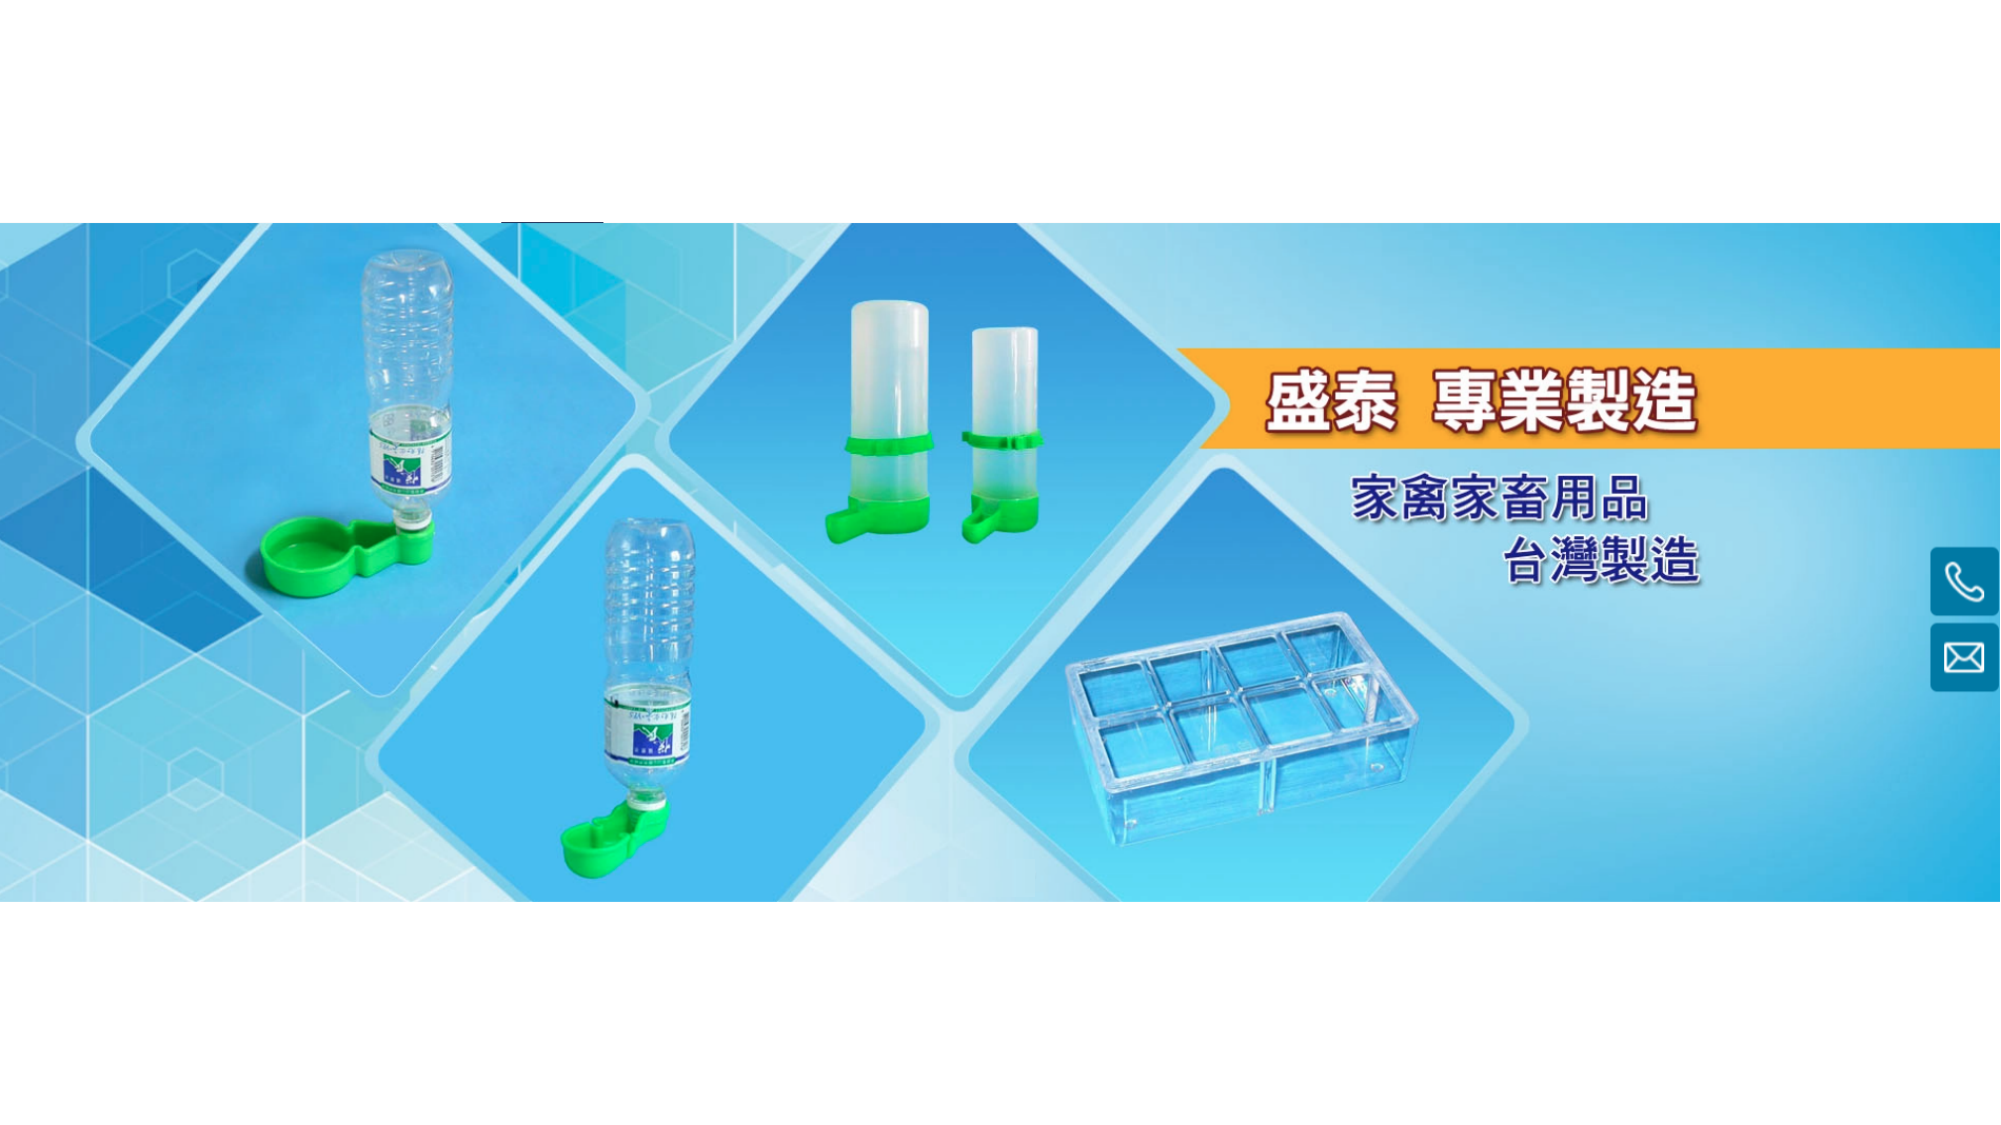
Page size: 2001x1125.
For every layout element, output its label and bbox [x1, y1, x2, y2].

text_box [0, 222, 2000, 903]
